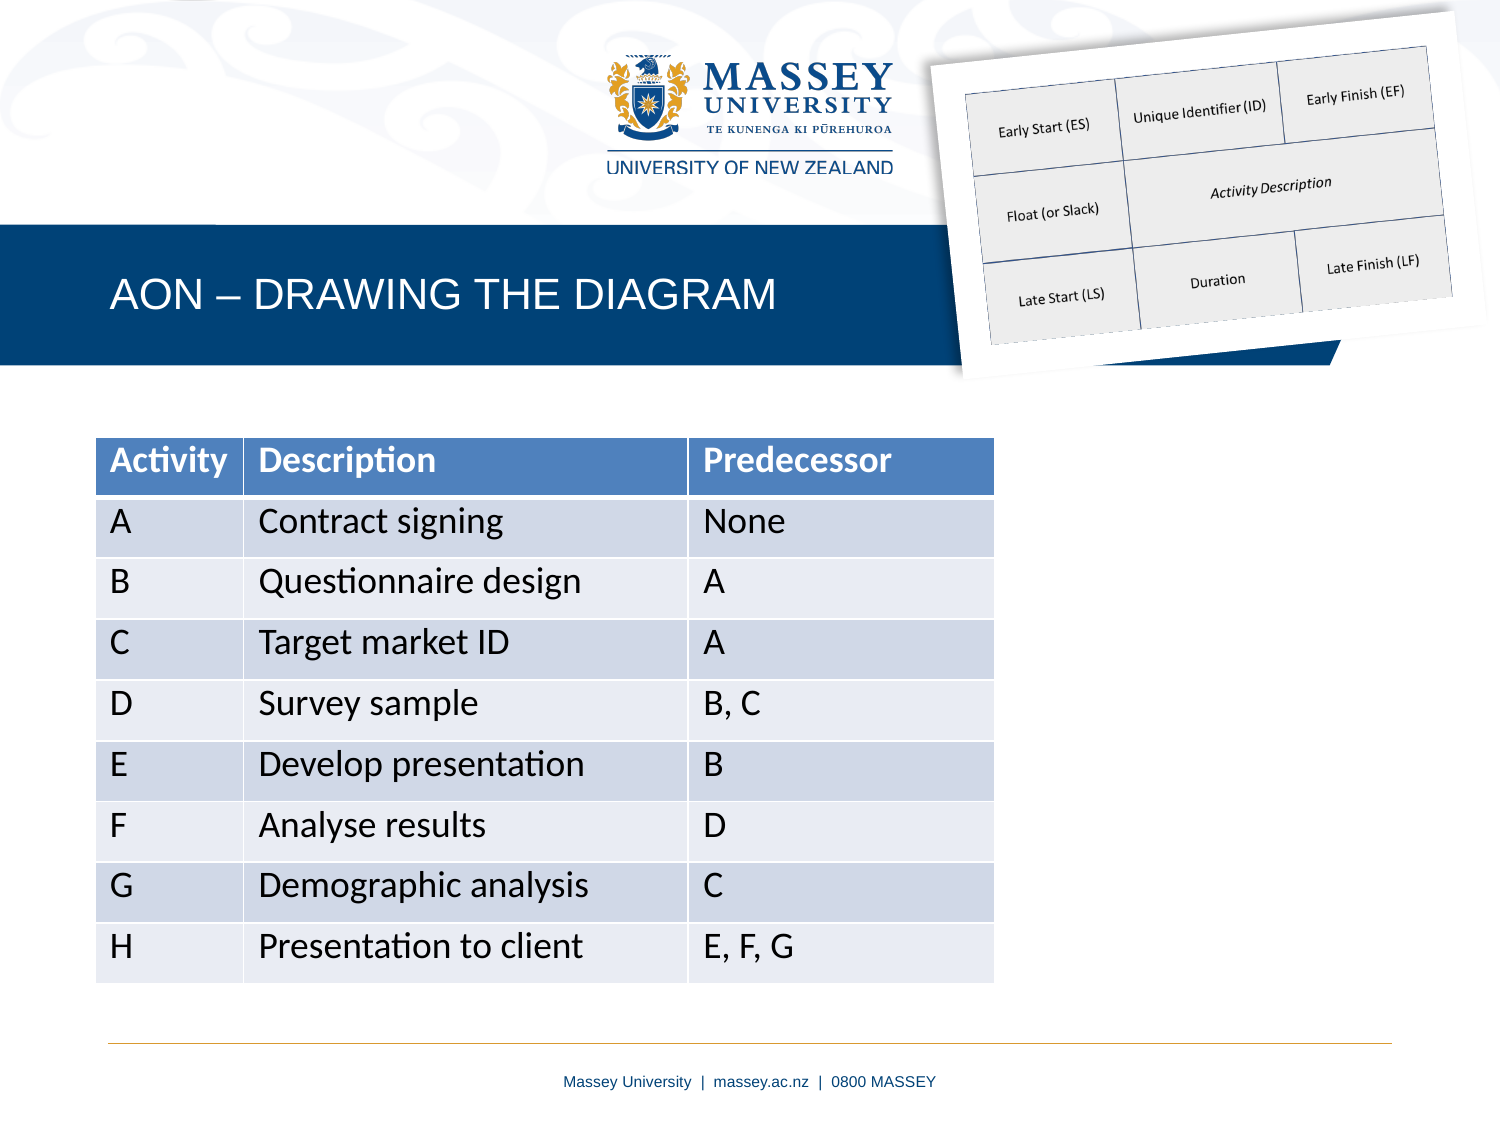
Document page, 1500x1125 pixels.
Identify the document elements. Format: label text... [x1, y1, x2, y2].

table_cell Target market ID [244, 620, 687, 679]
table_cell C [96, 620, 243, 679]
table_cell Presentation to client [244, 924, 687, 983]
table_cell Questionnaire design [244, 559, 687, 618]
table_cell D [689, 802, 994, 861]
table_cell None [689, 500, 994, 557]
table_cell Develop presentation [244, 742, 687, 801]
table_cell Demographic analysis [244, 863, 687, 922]
table_cell E [96, 742, 243, 801]
table_header Activity [96, 438, 243, 495]
picture [965, 46, 1452, 344]
table_cell Analyse results [244, 802, 687, 861]
table_cell G [96, 863, 243, 922]
table_cell A [689, 559, 994, 618]
table_cell A [689, 620, 994, 679]
table_cell H [96, 924, 243, 983]
table_cell 0 [941, 264, 949, 322]
table_cell F [96, 802, 243, 861]
table_header Predecessor [689, 438, 994, 495]
table_cell Contract signing [244, 500, 687, 557]
list AON – DRAWING THE DIAGRAM [94, 264, 944, 322]
table_cell B [689, 742, 994, 801]
table_cell Survey sample [244, 681, 687, 740]
table_cell A [96, 500, 243, 557]
table_header Description [244, 438, 687, 495]
table_cell C [689, 863, 994, 922]
table_cell B [96, 559, 243, 618]
table_cell B, C [689, 681, 994, 740]
table_cell E, F, G [689, 924, 994, 983]
table_cell D [96, 681, 243, 740]
